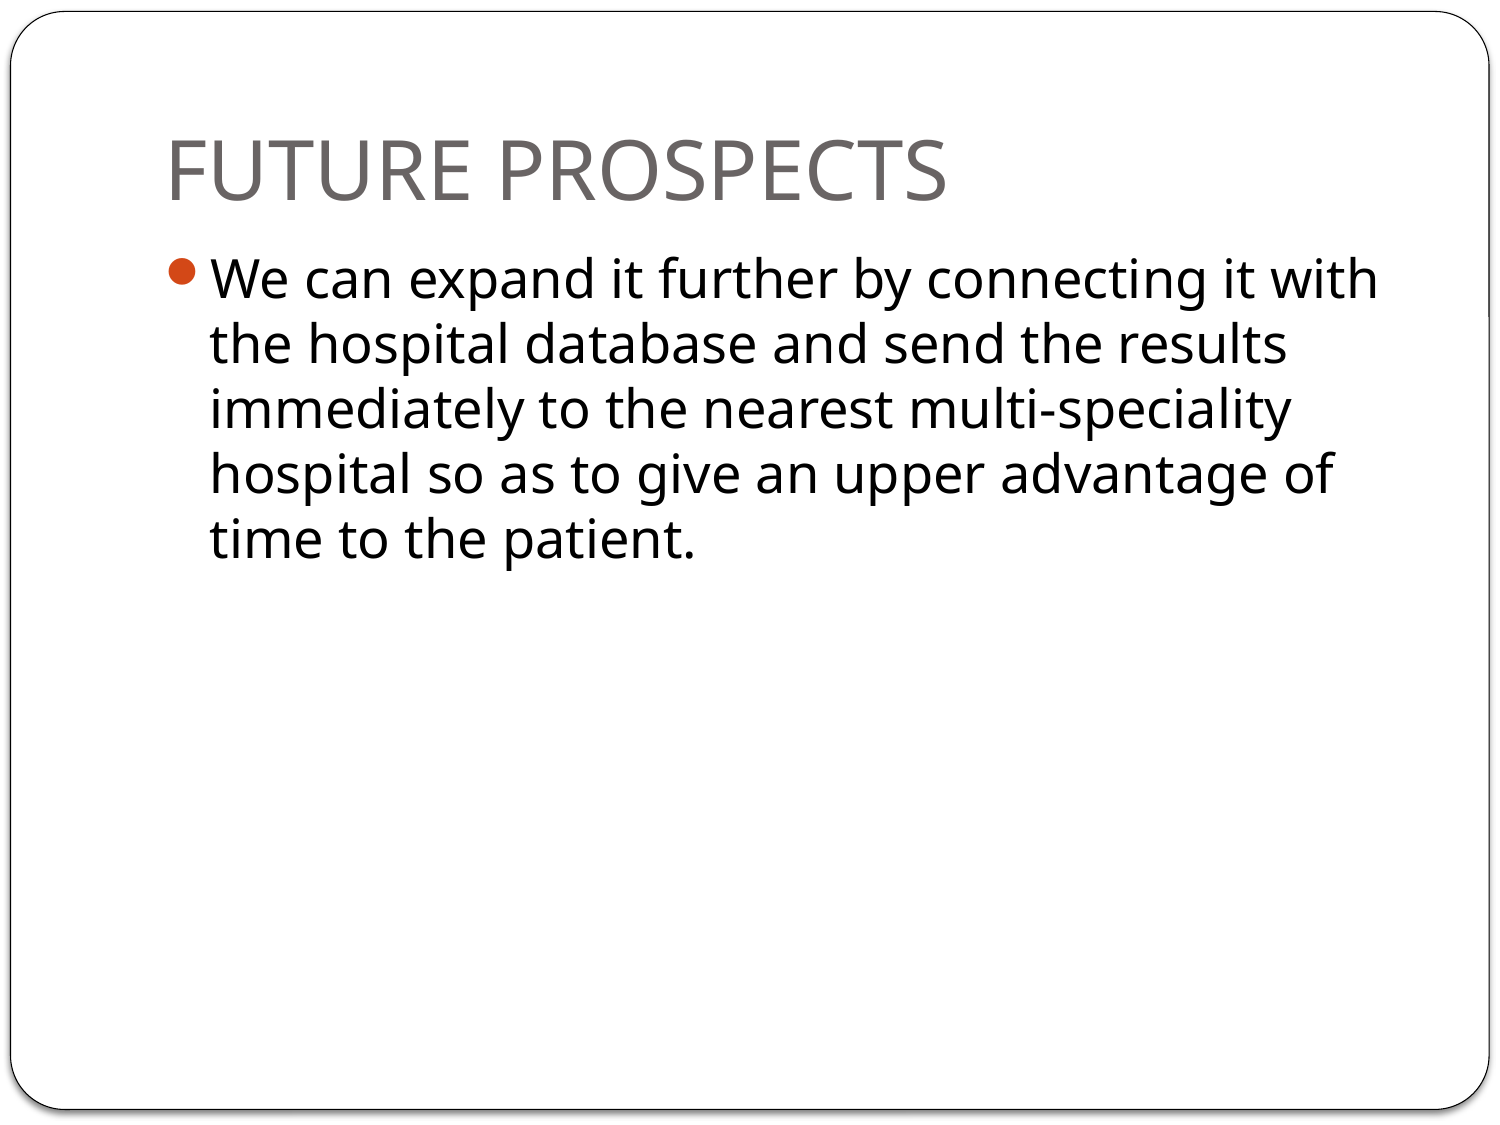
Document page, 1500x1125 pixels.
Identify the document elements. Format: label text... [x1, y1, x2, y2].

list We can expand it further by connecting it with the hospital database and send the results immediately to the nearest multi-speciality hospital so as to give an upper advantage of time to the patient. [150, 237, 1425, 988]
title FUTURE PROSPECTS [150, 45, 1425, 233]
